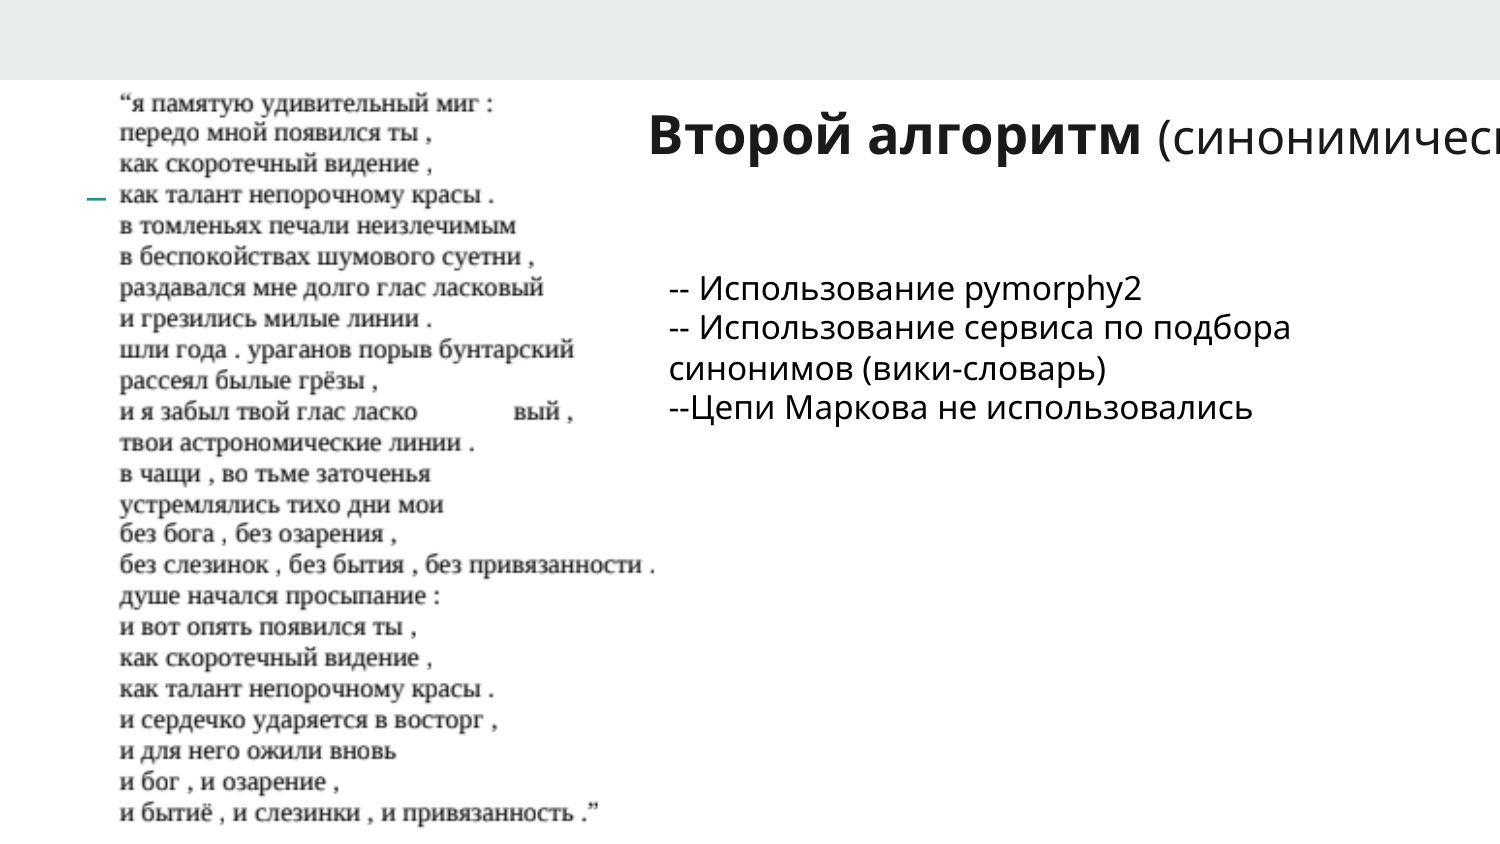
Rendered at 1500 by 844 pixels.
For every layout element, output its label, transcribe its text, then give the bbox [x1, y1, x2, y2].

title Второй алгоритм (синонимический) [696, 84, 1500, 173]
picture [105, 82, 694, 833]
text_box -- Использование pymorphy2 -- Использование сервиса по подбора синонимов (вики-словарь) --Цепи Маркова не использовались [698, 251, 1467, 733]
